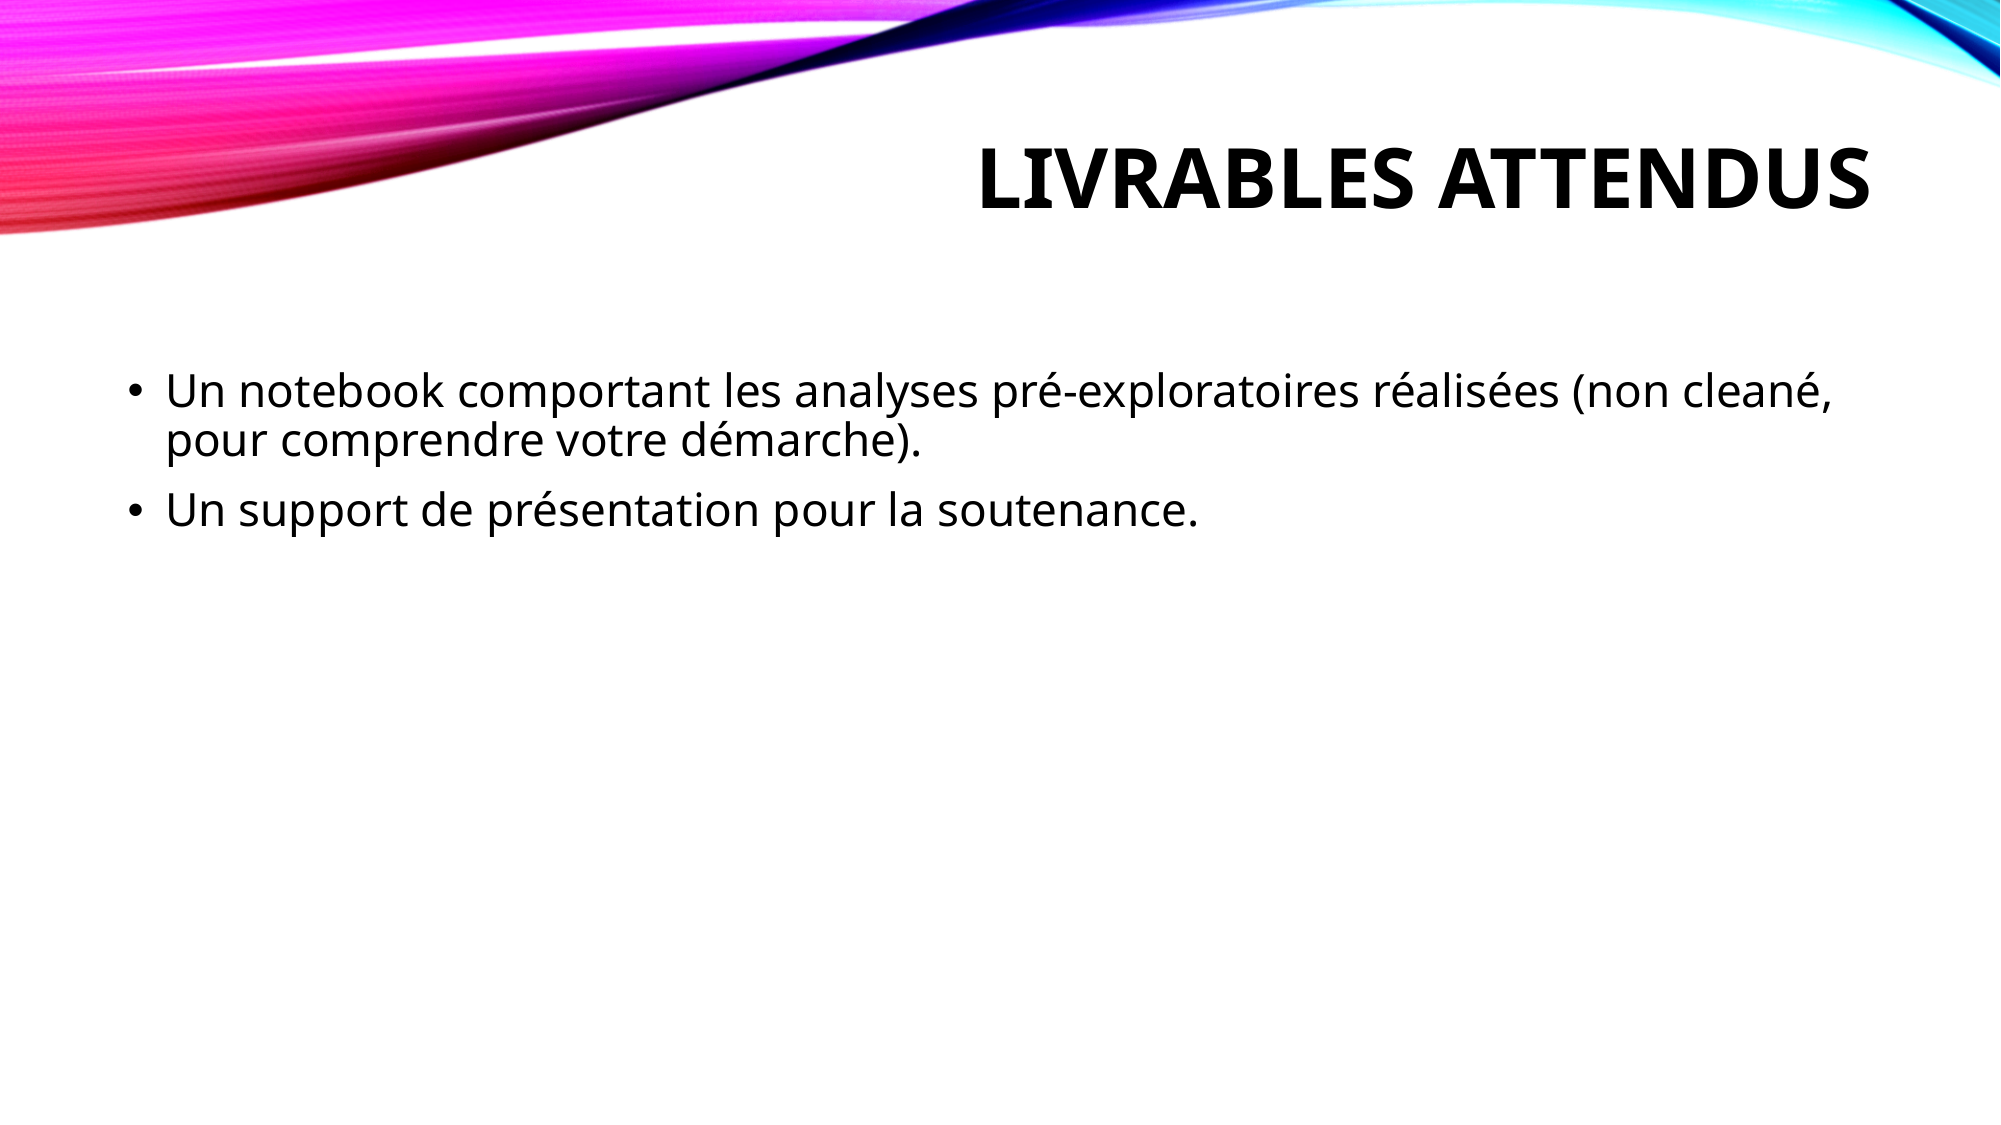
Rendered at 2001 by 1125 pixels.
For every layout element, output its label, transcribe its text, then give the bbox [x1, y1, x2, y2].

picture [1890, 0, 2000, 75]
picture [0, 0, 2000, 237]
list Un notebook comportant les analyses pré-exploratoires réalisées (non cleané, pour comprendre votre démarche). Un support de présentation pour la soutenance. [112, 360, 1888, 1021]
picture [1910, 0, 2000, 45]
title Livrables attendus [474, 125, 1888, 338]
